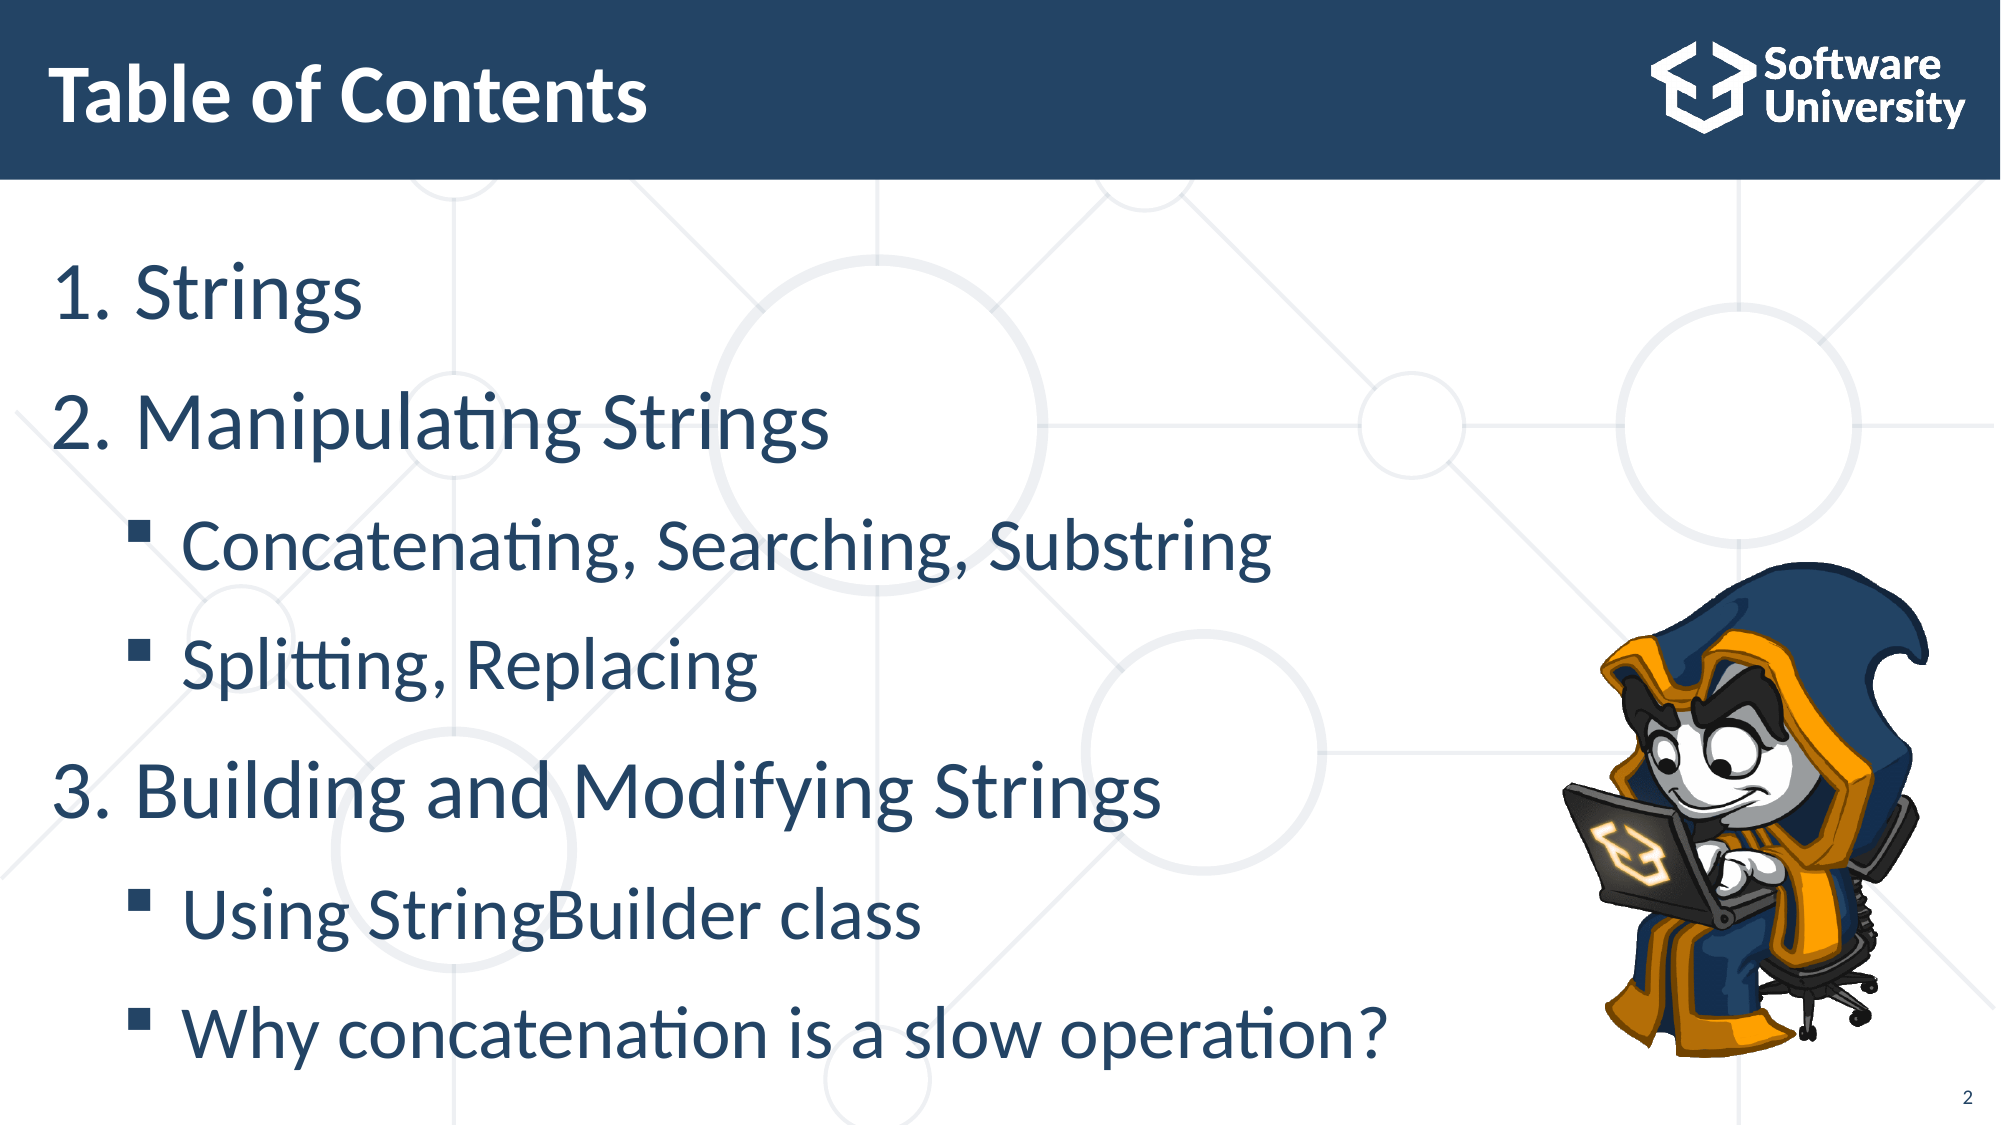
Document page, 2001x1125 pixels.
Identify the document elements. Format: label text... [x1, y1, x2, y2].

picture [1651, 41, 1966, 134]
slide_number 2 [1927, 1067, 1989, 1117]
list Strings Manipulating Strings Concatenating, Searching, Substring Splitting, Replacing Building and Modifying Strings Using StringBuilder class Why concatenation is a slow operation? [32, 224, 1517, 1080]
title Table of Contents [31, 16, 1625, 162]
picture [1561, 559, 1931, 1059]
